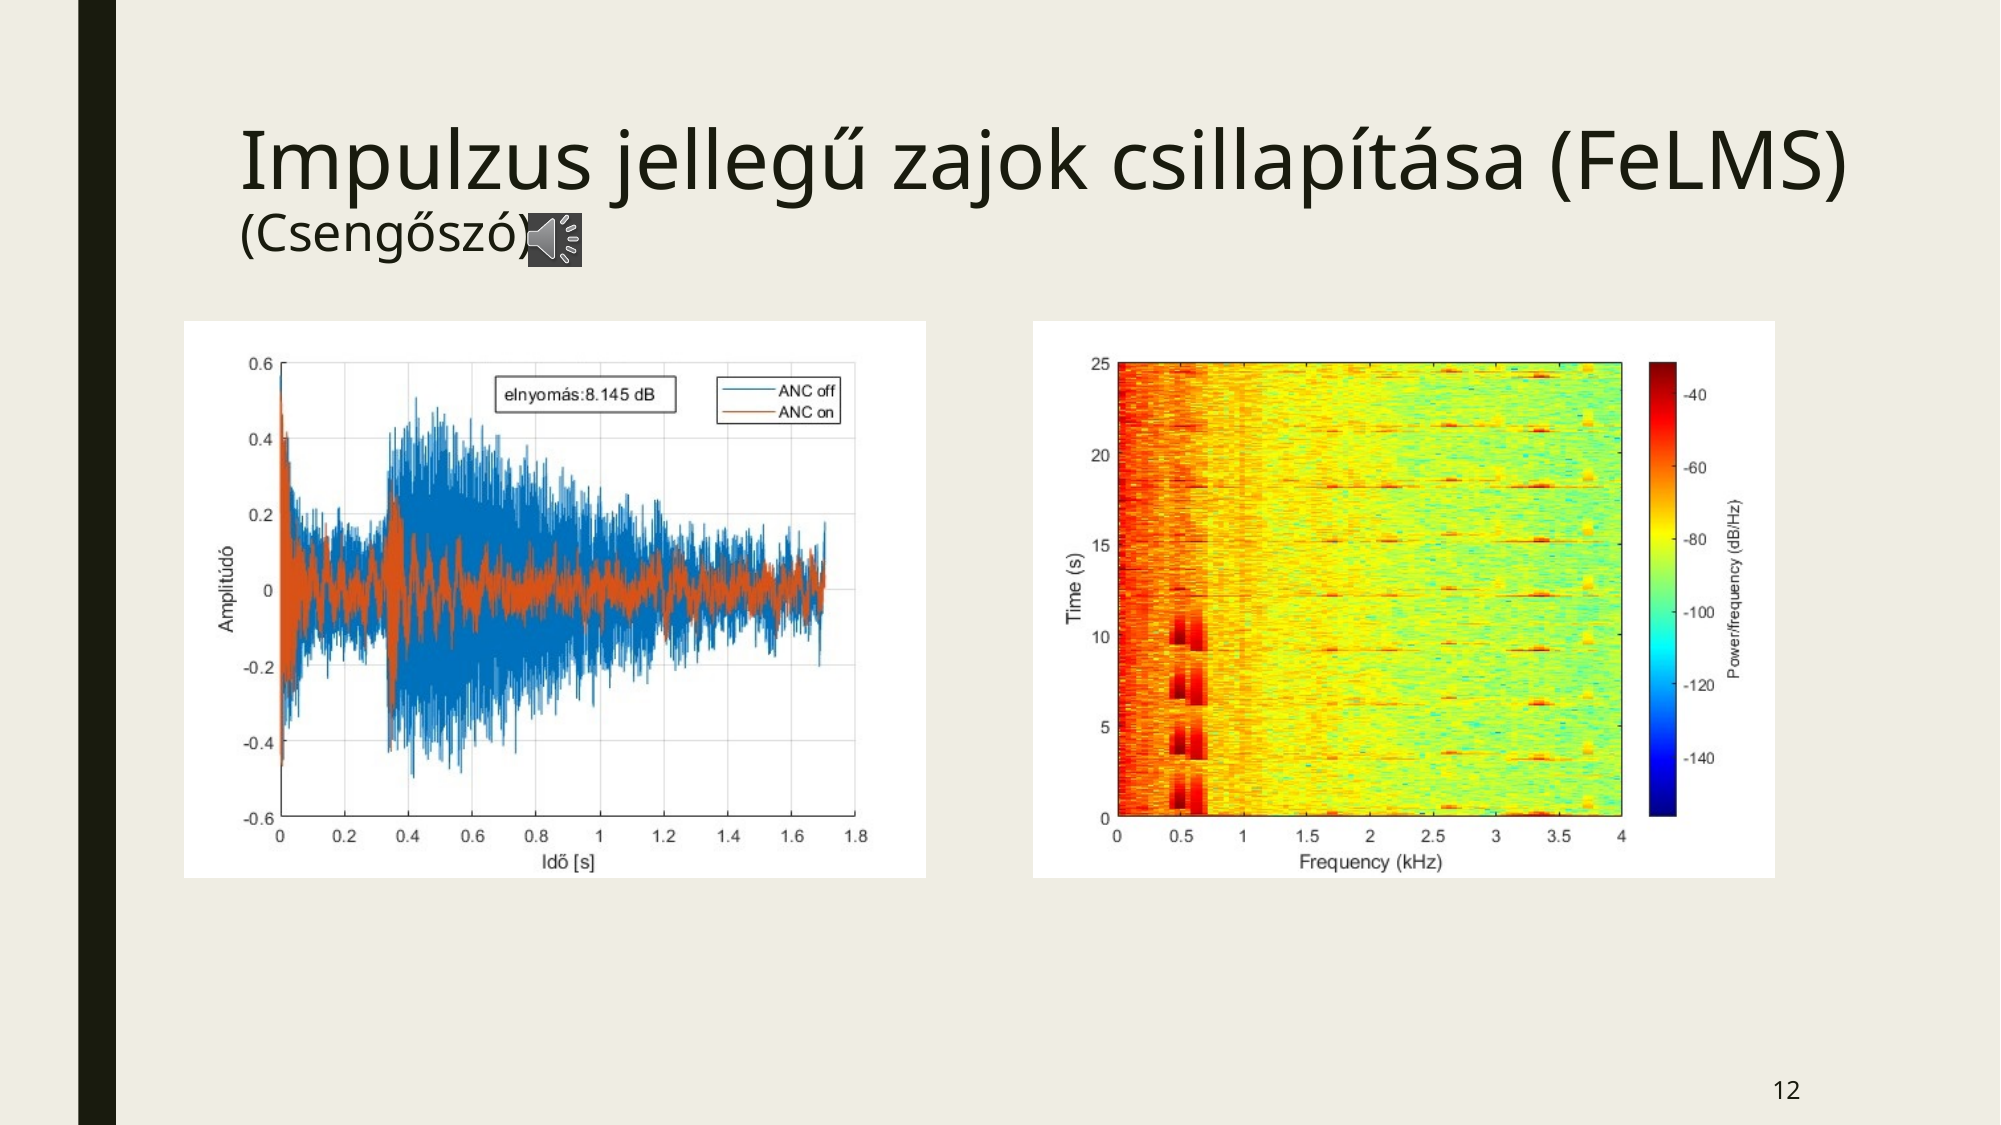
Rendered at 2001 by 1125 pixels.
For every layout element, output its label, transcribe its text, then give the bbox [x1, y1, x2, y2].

slide_number 12 [1553, 1058, 1816, 1125]
title Impulzus jellegű zajok csillapítása (FeLMS) (Csengőszó) [225, 112, 1899, 357]
picture [184, 321, 926, 878]
picture [526, 212, 583, 269]
picture [1033, 321, 1775, 878]
